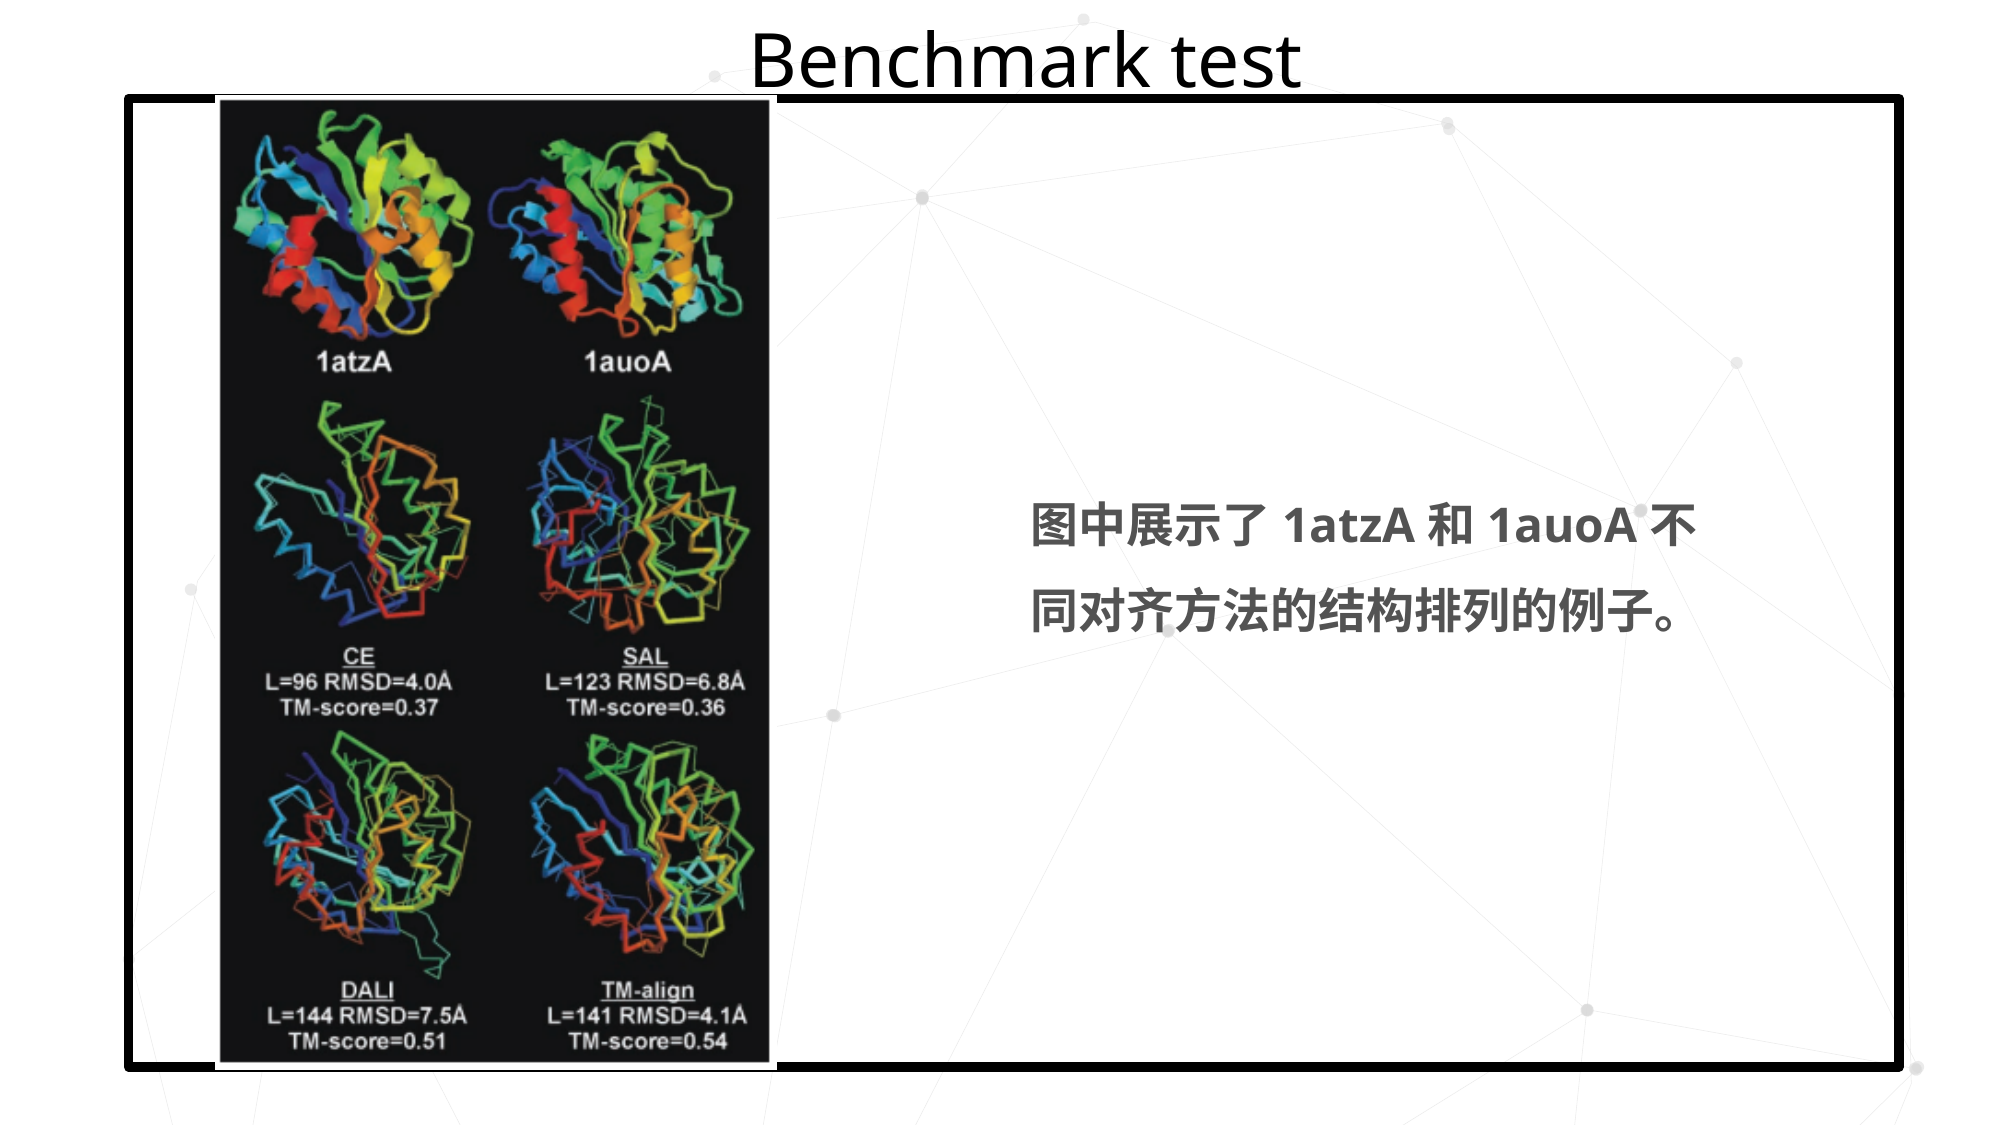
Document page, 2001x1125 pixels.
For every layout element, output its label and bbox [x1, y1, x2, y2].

text_box [82, 0, 1970, 1125]
picture [215, 95, 777, 1070]
